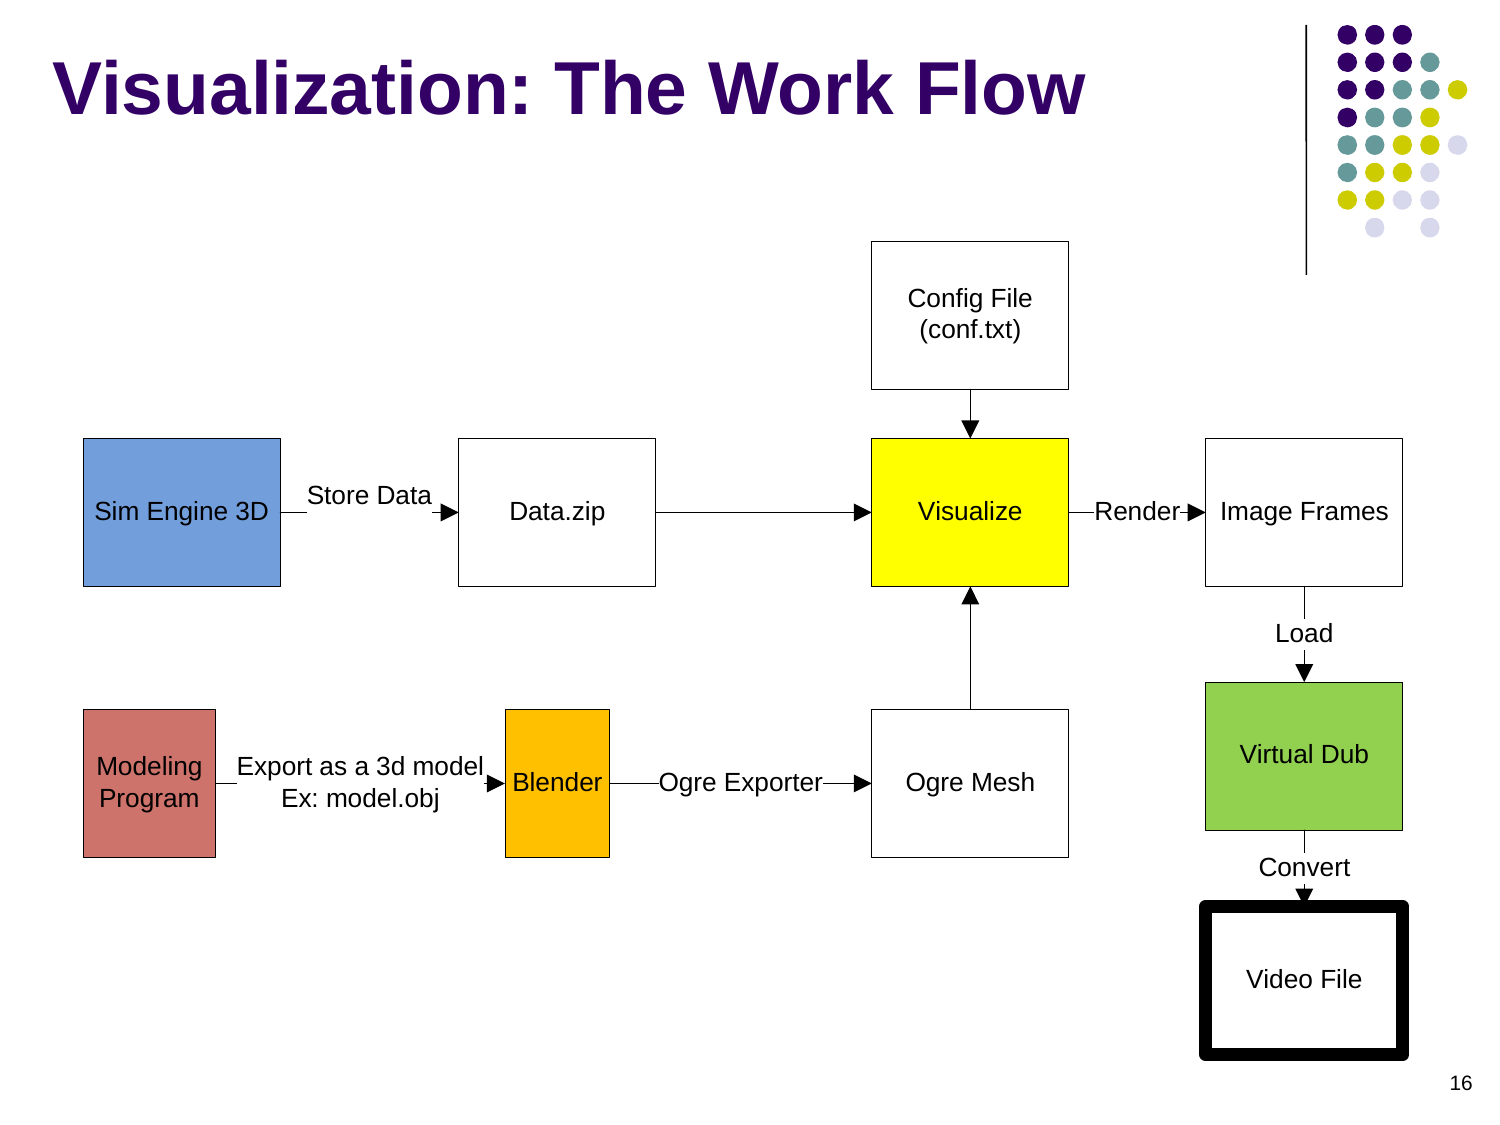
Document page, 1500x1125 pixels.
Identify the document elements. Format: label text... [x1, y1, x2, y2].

slide_number 16 [1362, 1062, 1488, 1113]
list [49, 162, 1448, 1101]
title Visualization: The Work Flow [37, 19, 1276, 138]
